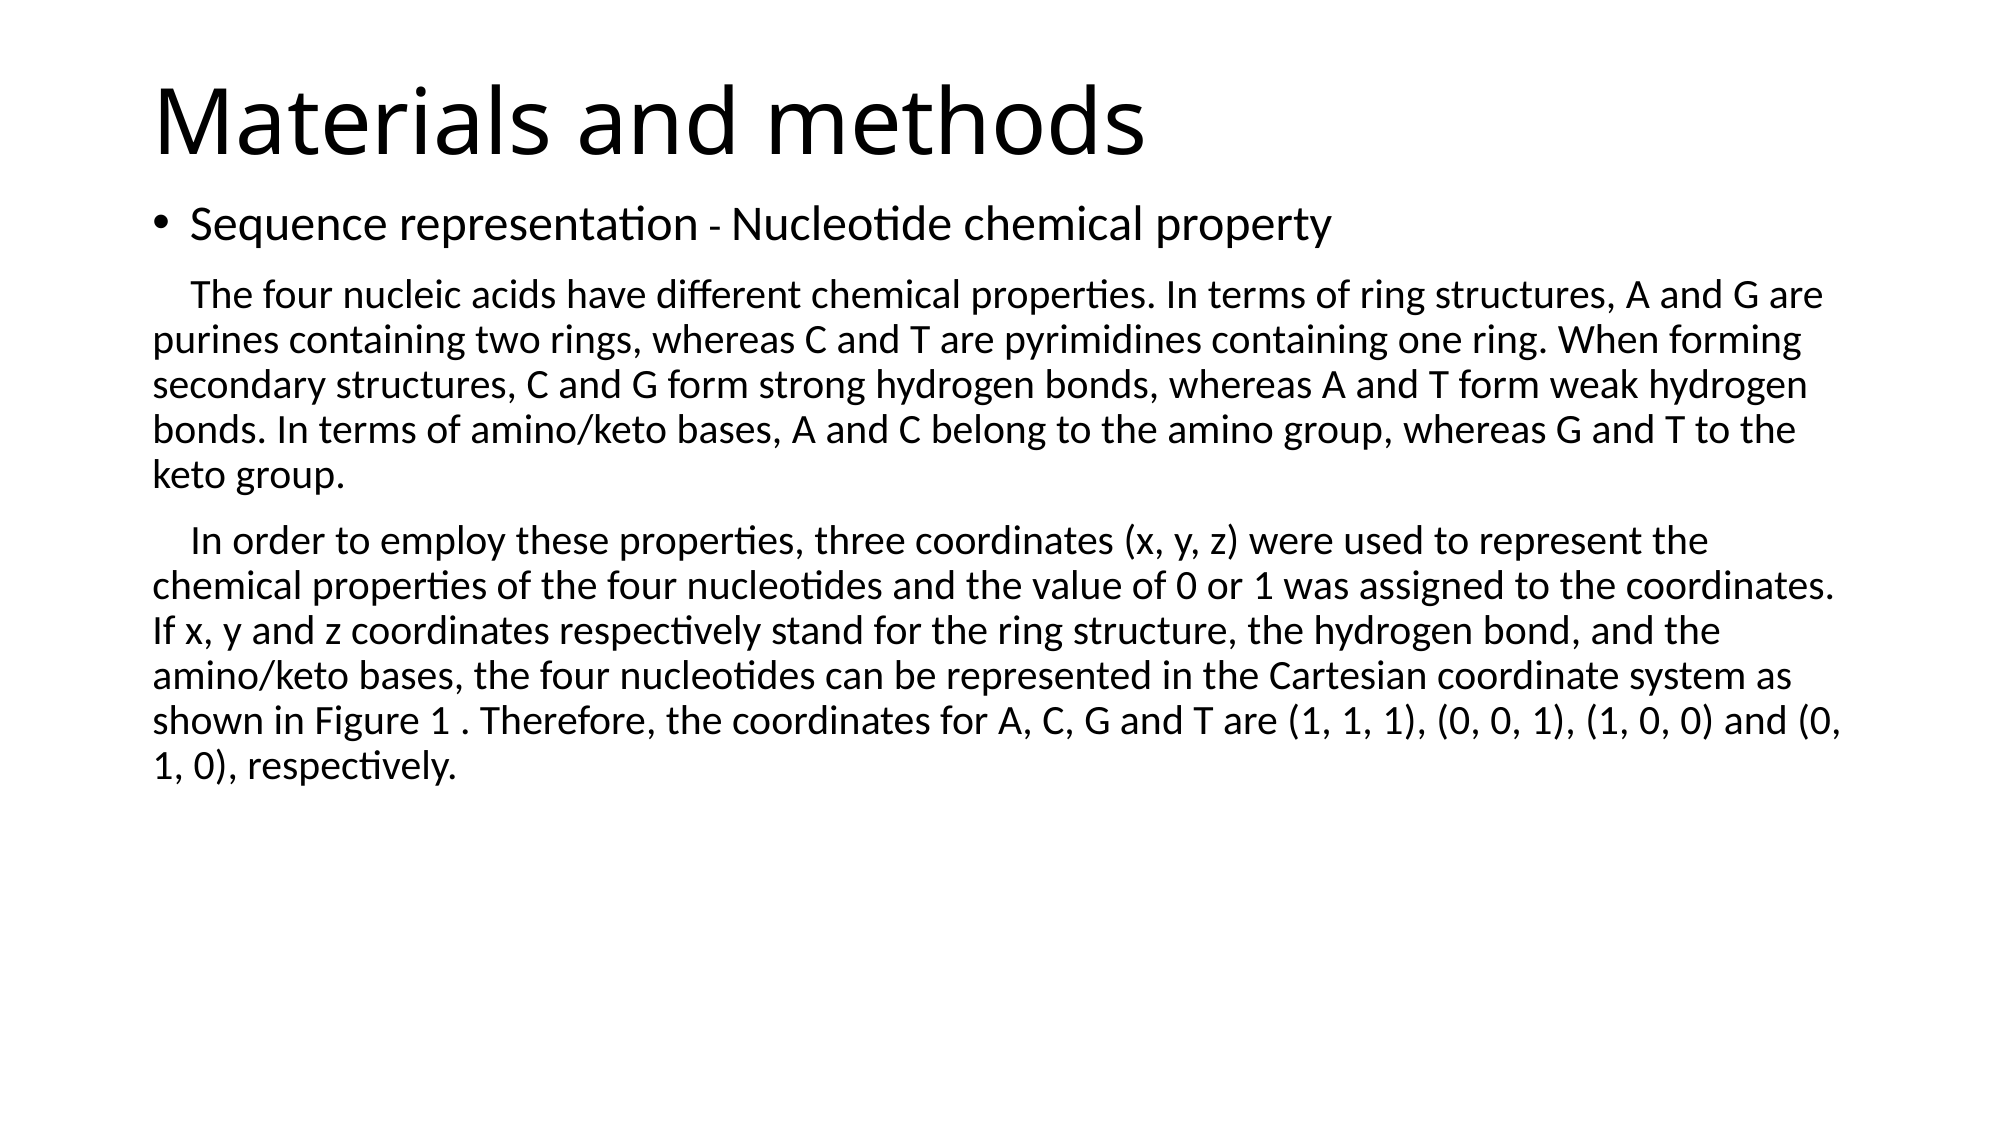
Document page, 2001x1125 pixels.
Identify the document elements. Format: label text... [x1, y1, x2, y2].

list Sequence representation - Nucleotide chemical property The four nucleic acids have different chemical properties. In terms of ring structures, A and G are purines containing two rings, whereas C and T are pyrimidines containing one ring. When forming secondary structures, C and G form strong hydrogen bonds, whereas A and T form weak hydrogen bonds. In terms of amino/keto bases, A and C belong to the amino group, whereas G and T to the keto group. In order to employ these properties, three coordinates (x, y, z) were used to represent the chemical properties of the four nucleotides and the value of 0 or 1 was assigned to the coordinates. If x, y and z coordinates respectively stand for the ring structure, the hydrogen bond, and the amino/keto bases, the four nucleotides can be represented in the Cartesian coordinate system as shown in Figure 1 . Therefore, the coordinates for A, C, G and T are (1, 1, 1), (0, 0, 1), (1, 0, 0) and (0, 1, 0), respectively. [137, 189, 1863, 1052]
title Materials and methods [137, 59, 1863, 189]
